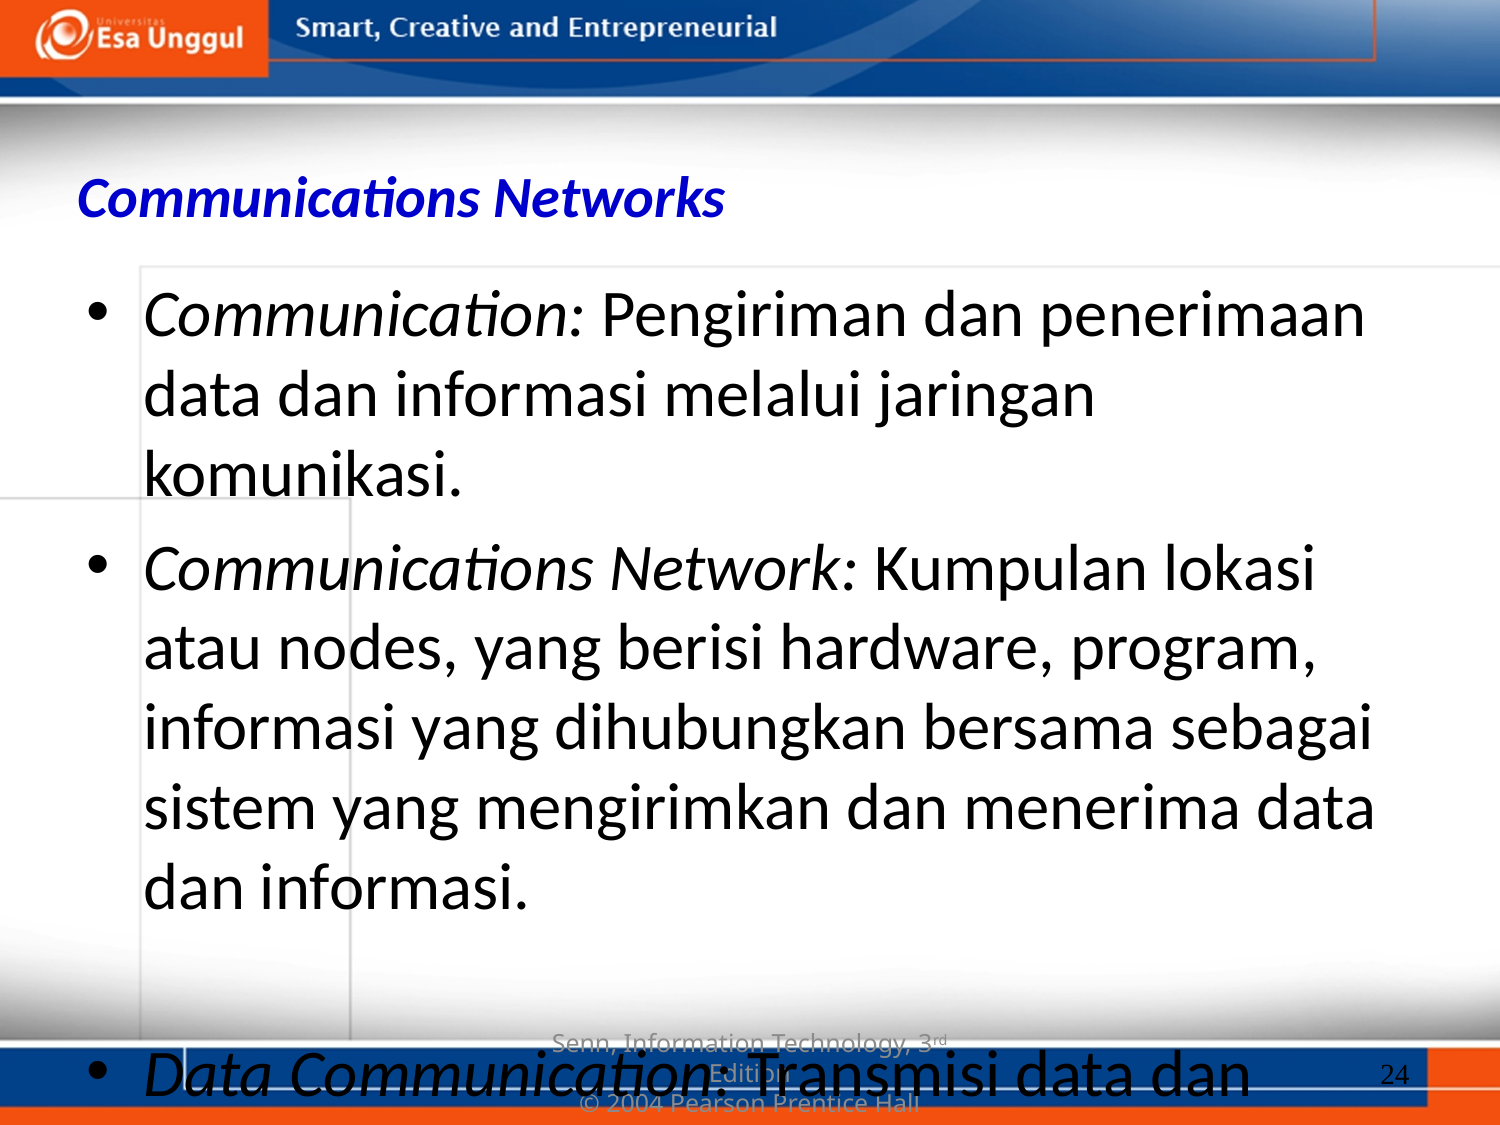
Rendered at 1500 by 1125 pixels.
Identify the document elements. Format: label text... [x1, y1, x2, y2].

title Communications Networks [62, 99, 1338, 288]
picture [0, 0, 1500, 1125]
footer Senn, Information Technology, 3rd Edition © 2004 Pearson Prentice Hall [512, 1042, 988, 1103]
slide_number 24 [1074, 1042, 1425, 1103]
list Communication: Pengiriman dan penerimaan data dan informasi melalui jaringan komunikasi. Communications Network: Kumpulan lokasi atau nodes, yang berisi hardware, program, informasi yang dihubungkan bersama sebagai sistem yang mengirimkan dan menerima data dan informasi. Data Communication: Transmisi data dan informasi melalui media komunikasi. [71, 262, 1438, 938]
